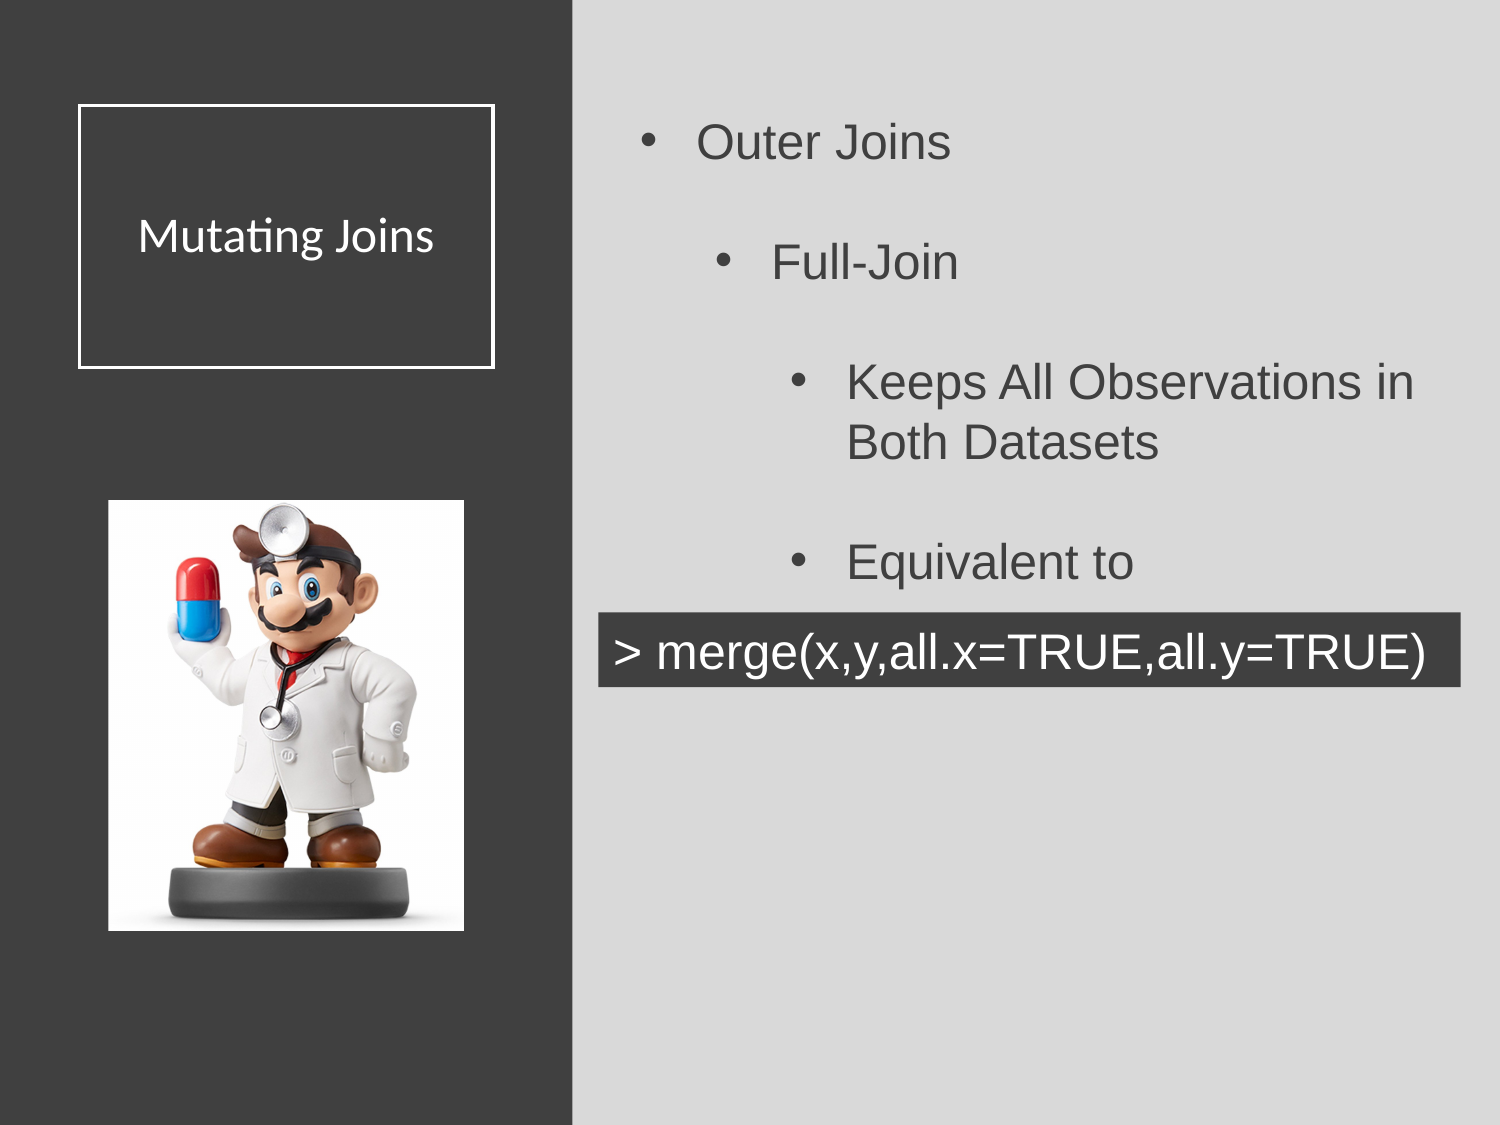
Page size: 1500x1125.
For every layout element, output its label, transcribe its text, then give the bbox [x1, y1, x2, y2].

picture [107, 499, 465, 931]
text_box Outer Joins Full-Join Keeps All Observations in Both Datasets Equivalent to [624, 101, 1488, 717]
text_box [0, 0, 573, 1125]
title Mutating Joins [78, 105, 494, 368]
text_box > merge(x,y,all.x=TRUE,all.y=TRUE) [598, 612, 1461, 688]
